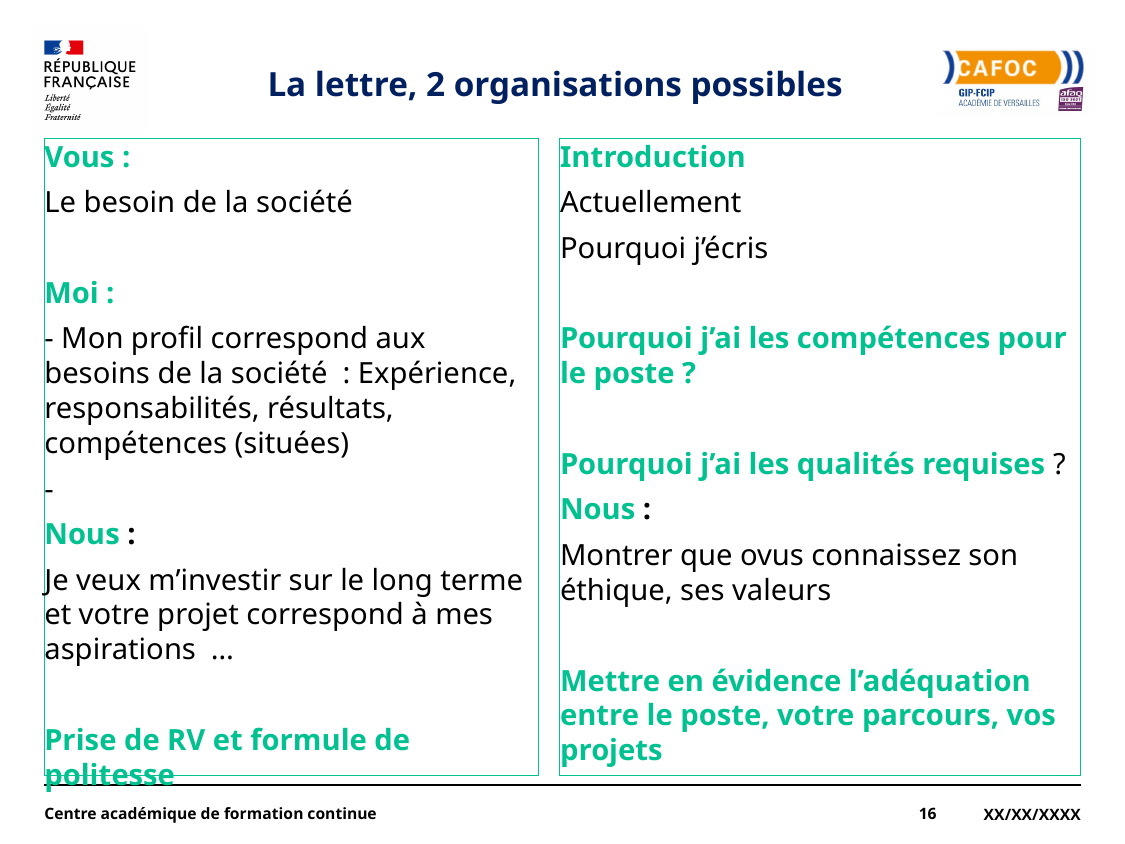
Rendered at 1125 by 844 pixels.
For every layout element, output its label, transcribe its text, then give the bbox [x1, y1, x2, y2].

title La lettre, 2 organisations possibles [41, 68, 1079, 118]
list Vous : Le besoin de la société Moi : - Mon profil correspond aux besoins de la société : Expérience, responsabilités, résultats, compétences (situées) - Nous : Je veux m’investir sur le long terme et votre projet correspond à mes aspirations … Prise de RV et formule de politesse [44, 138, 539, 776]
slide_number XX/XX/XXXX [937, 784, 1081, 844]
text_box Introduction Actuellement Pourquoi j’écris Pourquoi j’ai les compétences pour le poste ? Pourquoi j’ai les qualités requises ? Nous : Montrer que ovus connaissez son éthique, ses valeurs Mettre en évidence l’adéquation entre le poste, votre parcours, vos projets [559, 138, 1081, 776]
footer Centre académique de formation continue [44, 784, 770, 844]
slide_number 16 [770, 784, 937, 844]
picture [30, 26, 149, 134]
picture [934, 42, 1094, 118]
